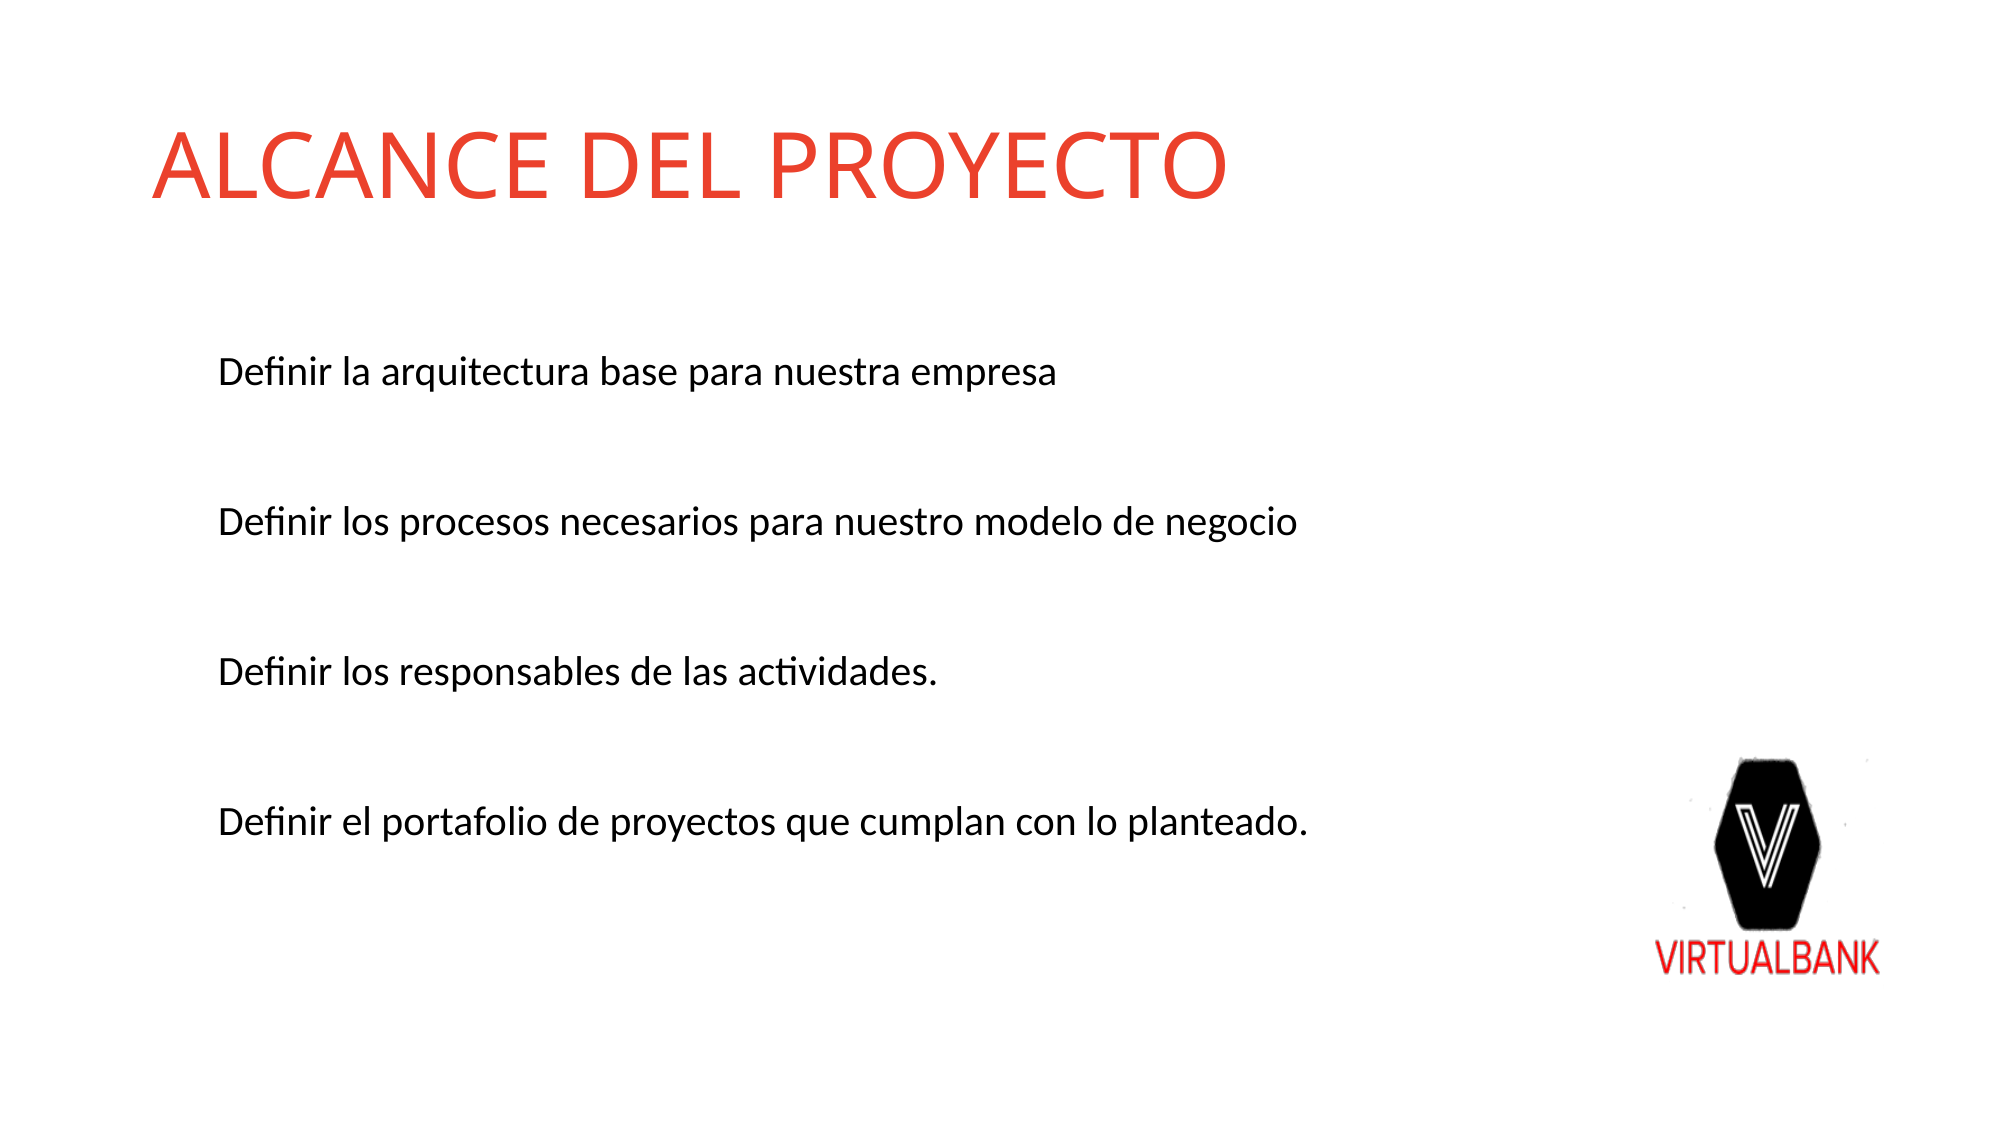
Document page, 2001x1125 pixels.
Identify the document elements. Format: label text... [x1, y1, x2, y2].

title ALCANCE DEL PROYECTO [137, 59, 1863, 278]
list Definir la arquitectura base para nuestra empresa Definir los procesos necesarios para nuestro modelo de negocio Definir los responsables de las actividades. Definir el portafolio de proyectos que cumplan con lo planteado. [137, 261, 1531, 980]
picture [1649, 753, 1884, 989]
